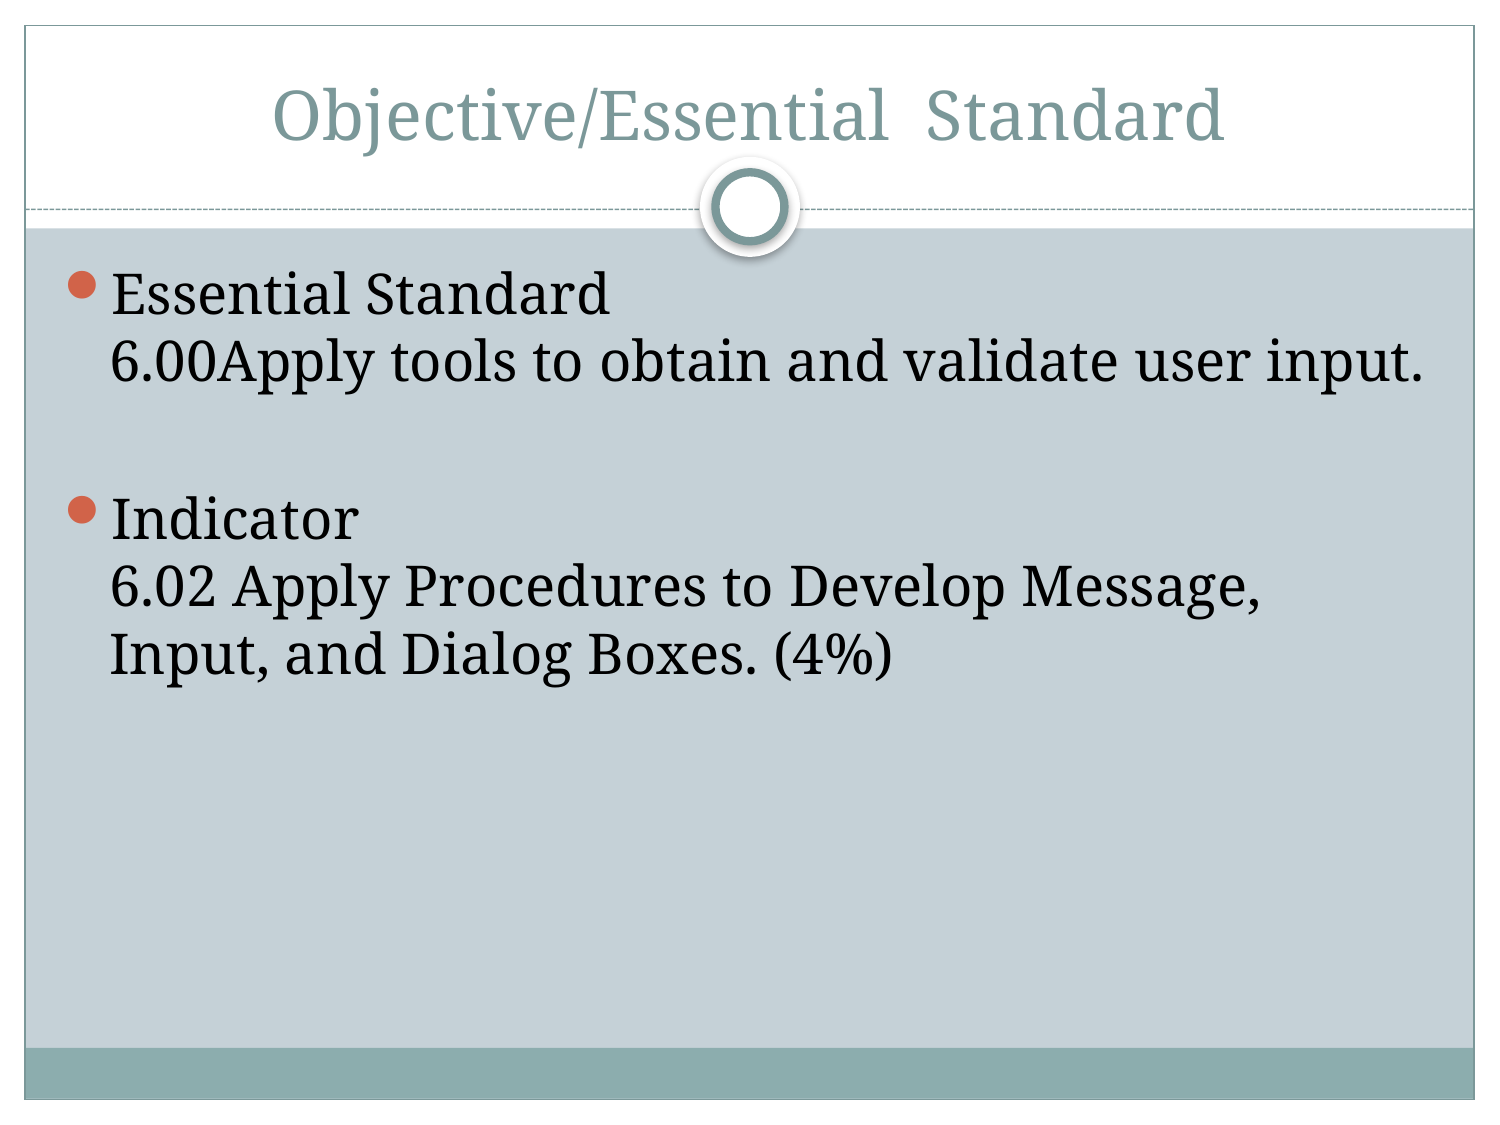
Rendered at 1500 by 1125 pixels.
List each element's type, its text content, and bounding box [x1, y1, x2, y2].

list Essential Standard 6.00Apply tools to obtain and validate user input. Indicator 6.02 Apply Procedures to Develop Message, Input, and Dialog Boxes. (4%) [49, 250, 1445, 1001]
title Objective/Essential Standard [49, 37, 1450, 162]
